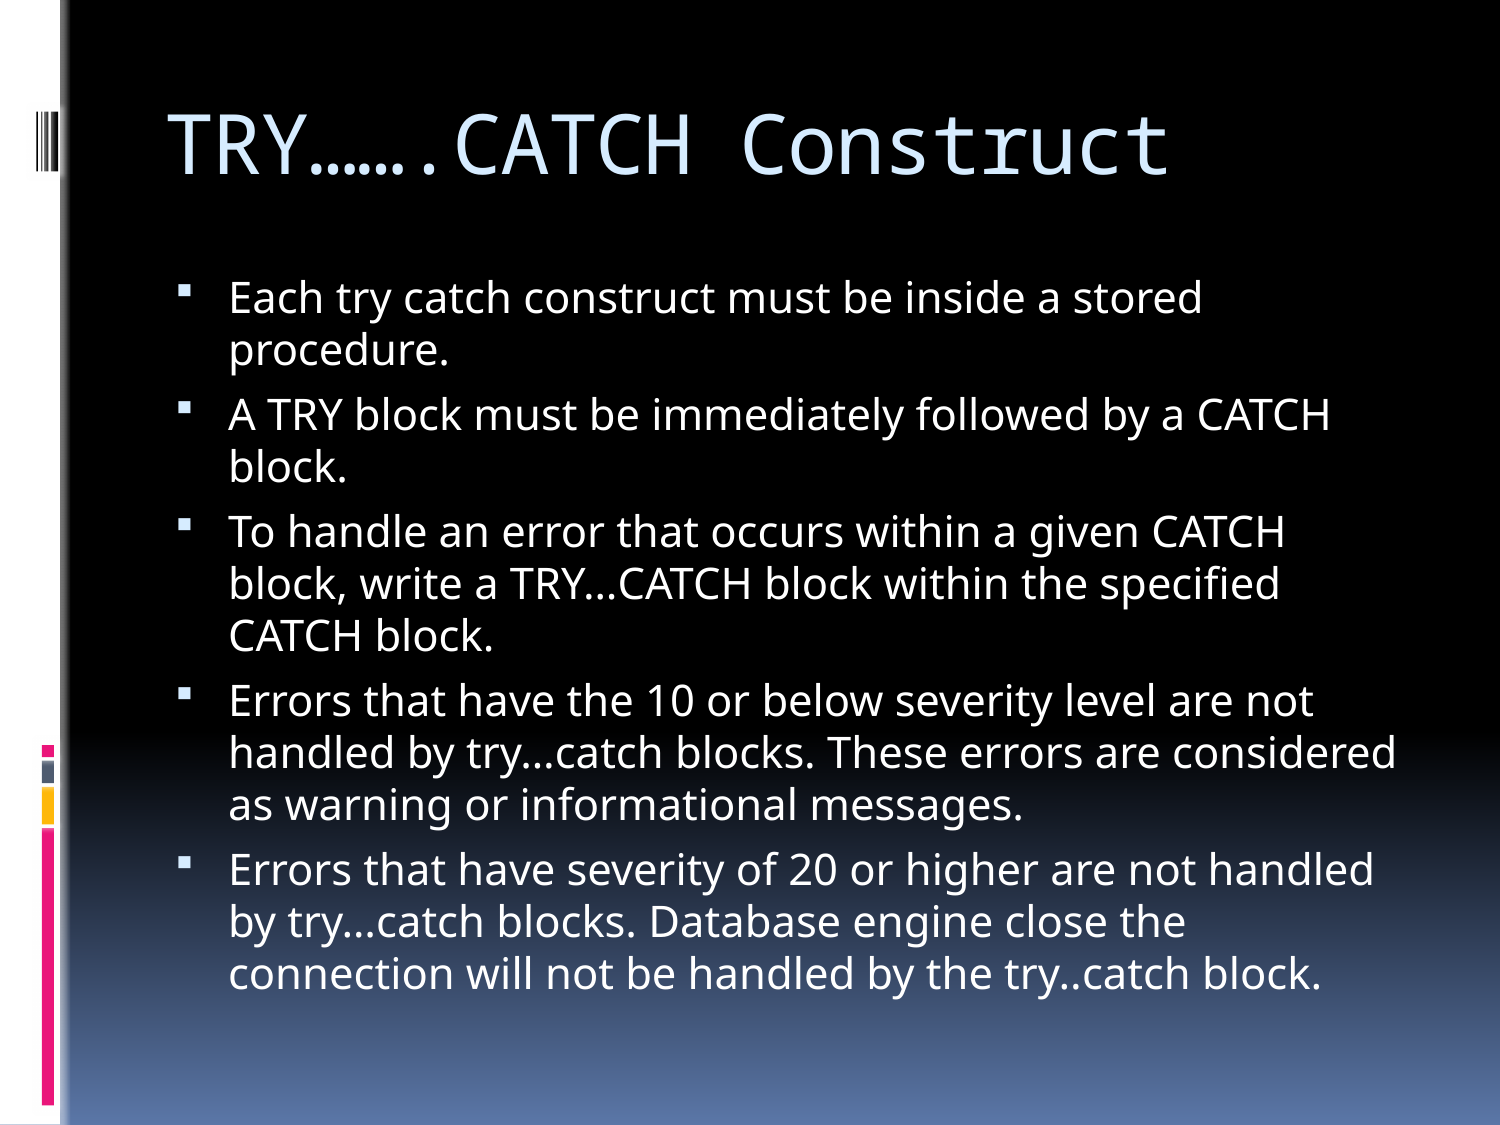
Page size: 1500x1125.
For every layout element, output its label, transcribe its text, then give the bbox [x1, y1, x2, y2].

title TRY…….CATCH Construct [150, 83, 1425, 234]
list Each try catch construct must be inside a stored procedure. A TRY block must be immediately followed by a CATCH block. To handle an error that occurs within a given CATCH block, write a TRY…CATCH block within the specified CATCH block. Errors that have the 10 or below severity level are not handled by try…catch blocks. These errors are considered as warning or informational messages. Errors that have severity of 20 or higher are not handled by try…catch blocks. Database engine close the connection will not be handled by the try..catch block. [150, 262, 1425, 1013]
